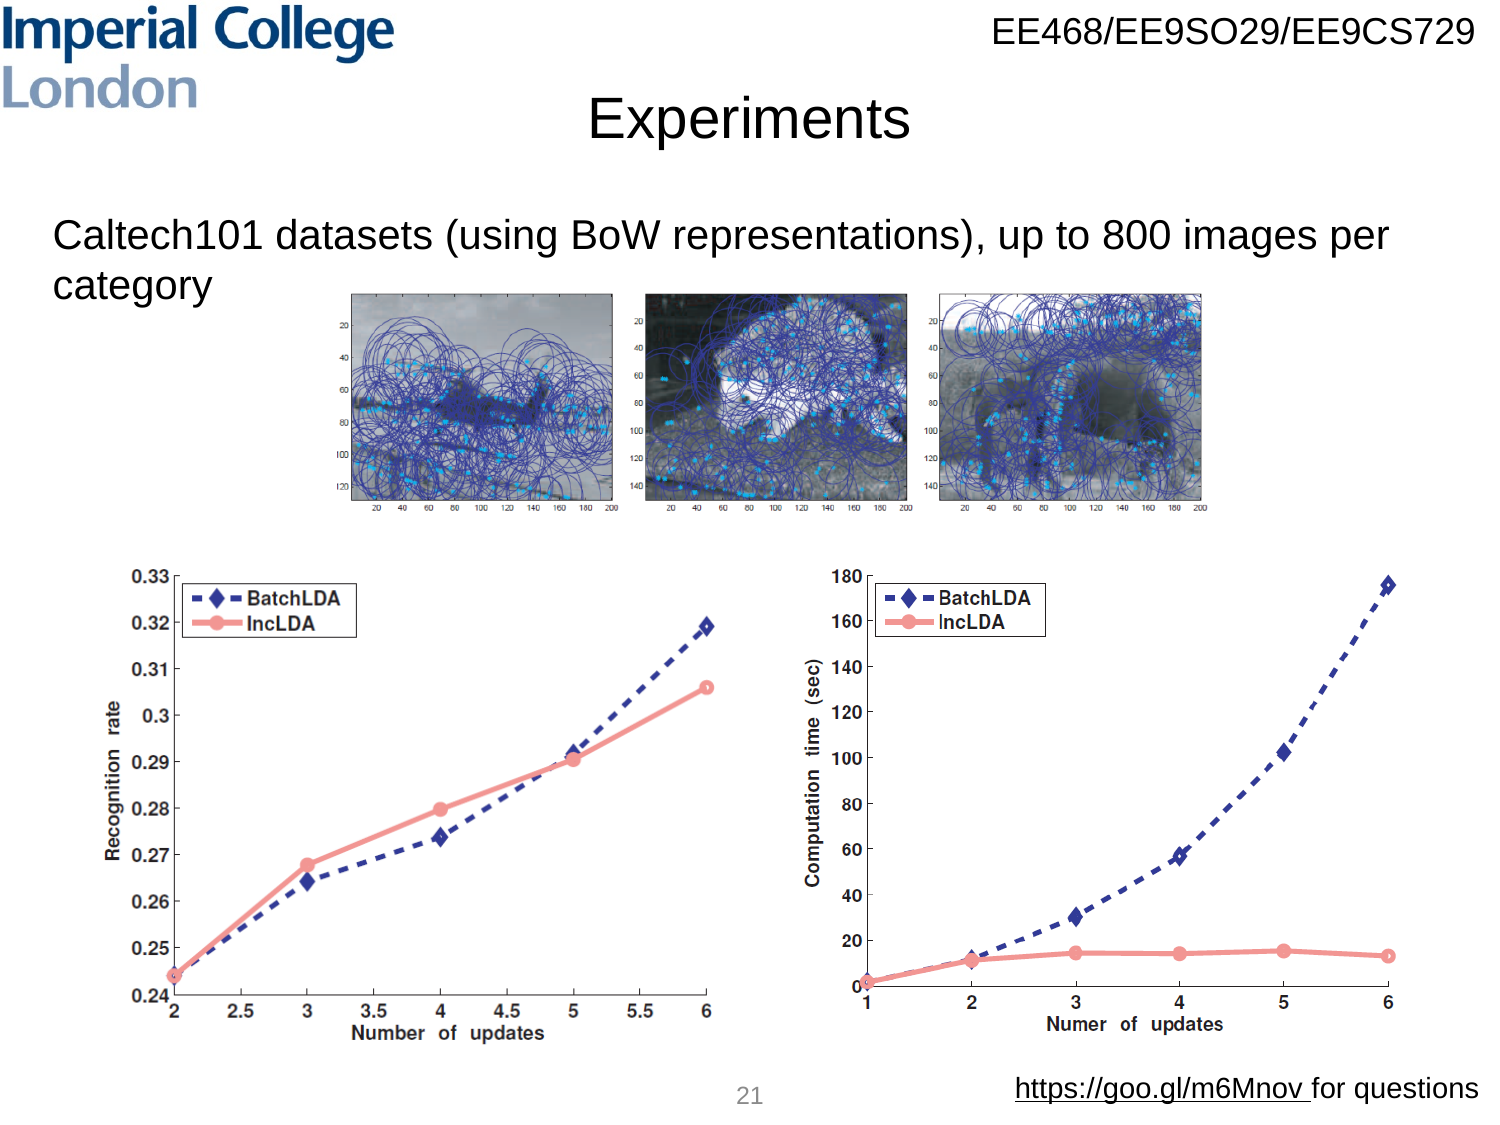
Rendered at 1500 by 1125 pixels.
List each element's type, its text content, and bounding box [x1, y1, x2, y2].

title Experiments [24, 42, 1475, 188]
picture [799, 563, 1407, 1037]
picture [99, 561, 720, 1047]
list Caltech101 datasets (using BoW representations), up to 800 images per category [37, 200, 1463, 1066]
picture [337, 287, 1209, 513]
slide_number 21 [575, 1065, 925, 1125]
picture [0, 0, 397, 113]
